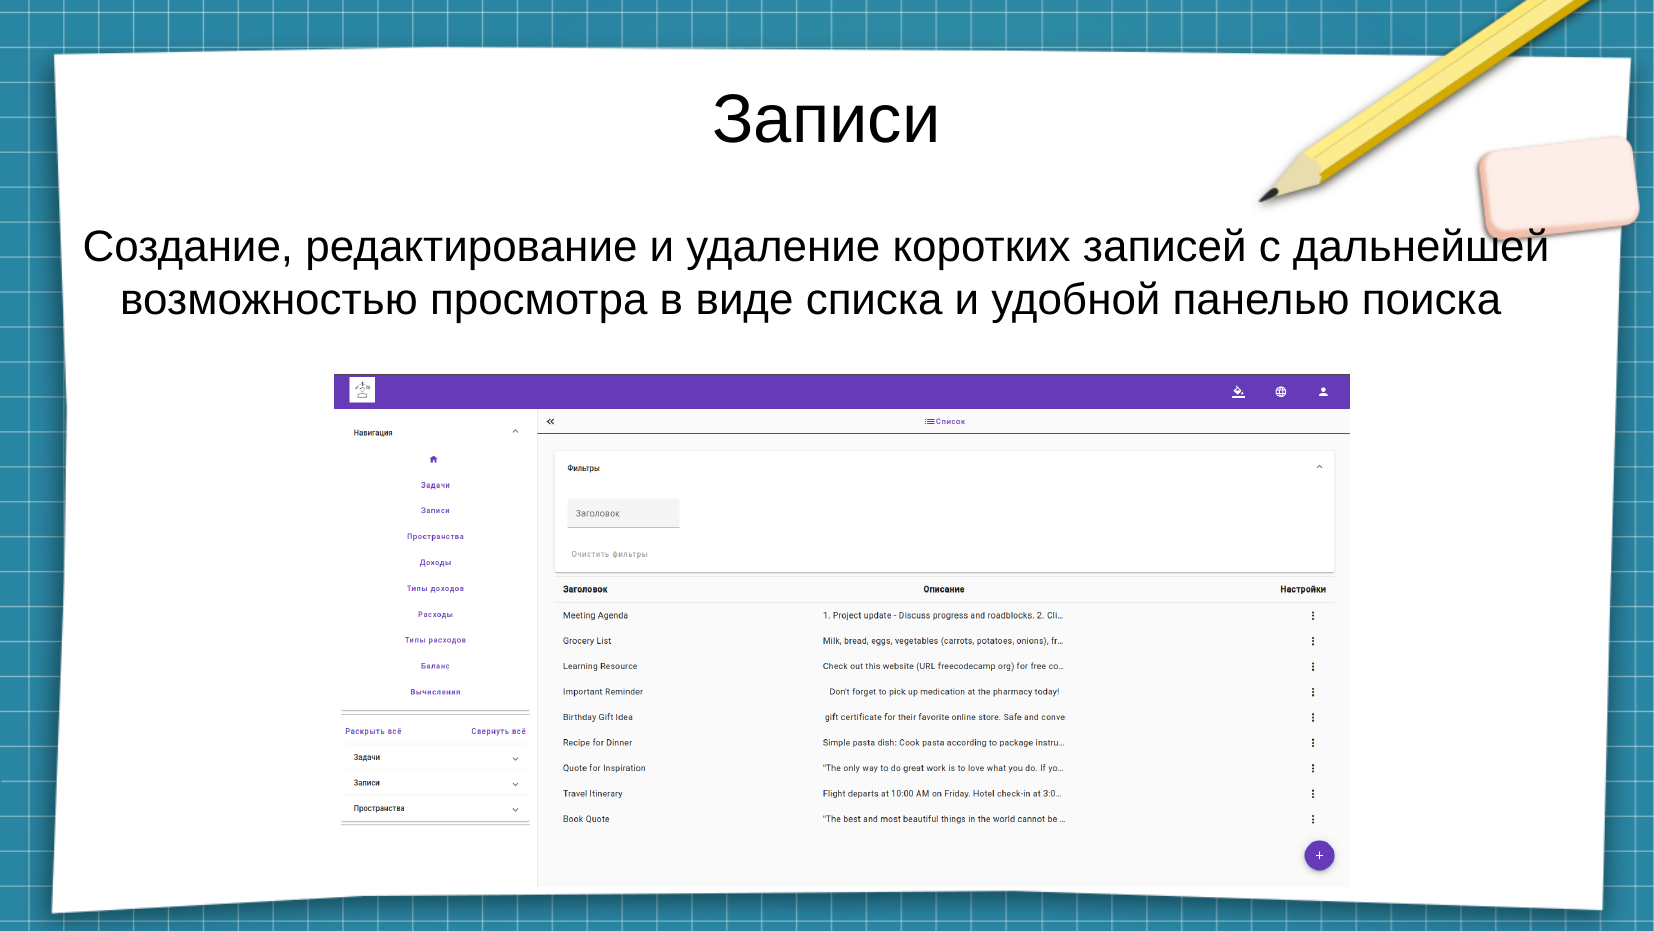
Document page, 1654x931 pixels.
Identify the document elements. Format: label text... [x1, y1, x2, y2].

title Записи [82, 37, 1571, 193]
picture [0, 0, 1654, 931]
list Создание, редактирование и удаление коротких записей с дальнейшей возможностью просмотра в виде списка и удобной панелью поиска [82, 217, 1571, 375]
